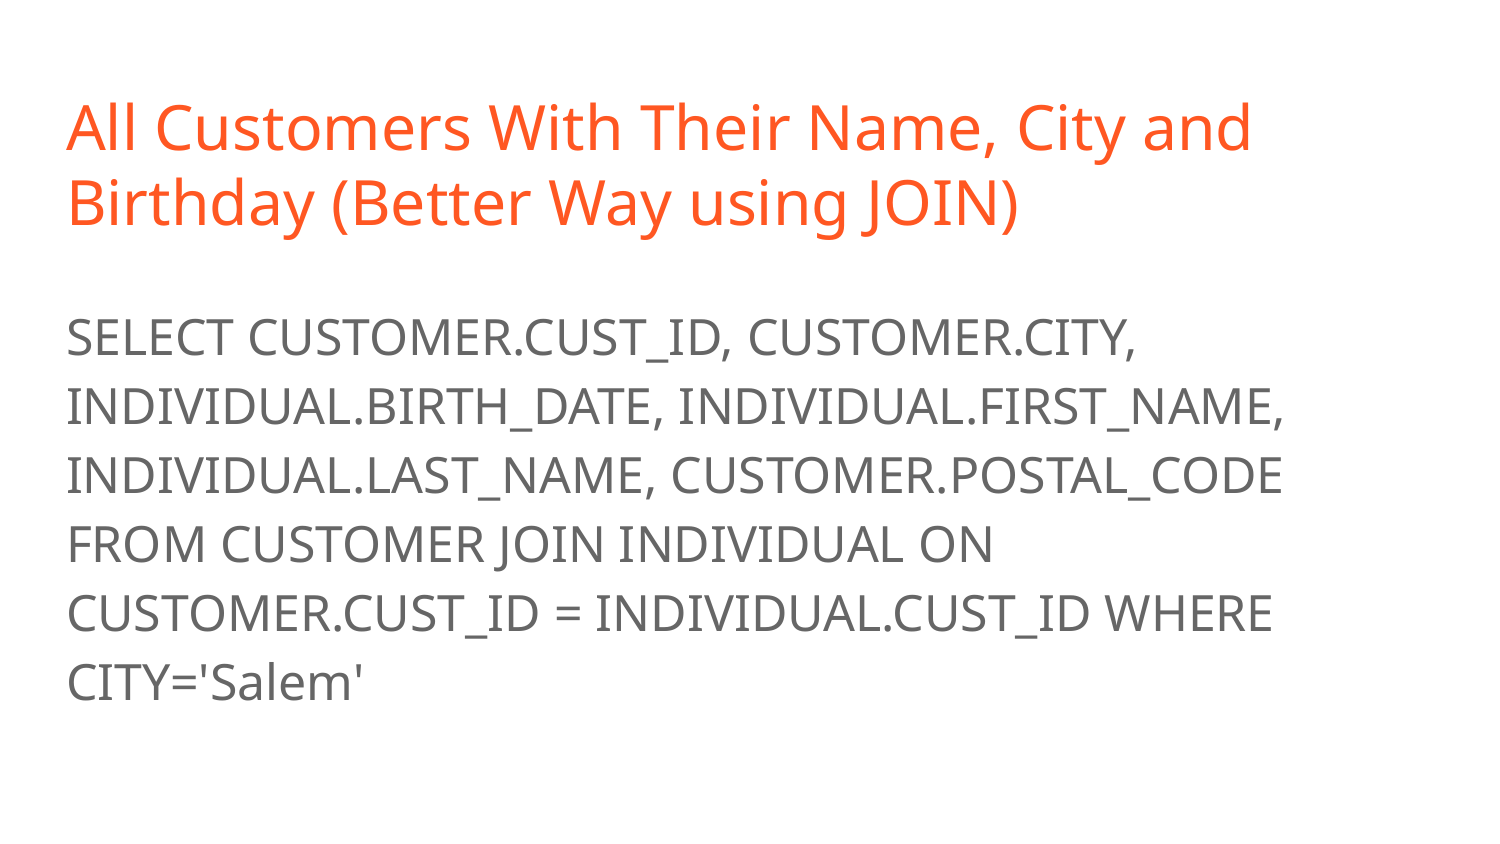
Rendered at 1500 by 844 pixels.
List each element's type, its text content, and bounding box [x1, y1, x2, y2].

title All Customers With Their Name, City and Birthday (Better Way using JOIN) [51, 72, 1449, 167]
list SELECT CUSTOMER.CUST_ID, CUSTOMER.CITY, INDIVIDUAL.BIRTH_DATE, INDIVIDUAL.FIRST_NAME, INDIVIDUAL.LAST_NAME, CUSTOMER.POSTAL_CODE FROM CUSTOMER JOIN INDIVIDUAL ON CUSTOMER.CUST_ID = INDIVIDUAL.CUST_ID WHERE CITY='Salem' [51, 281, 1449, 750]
